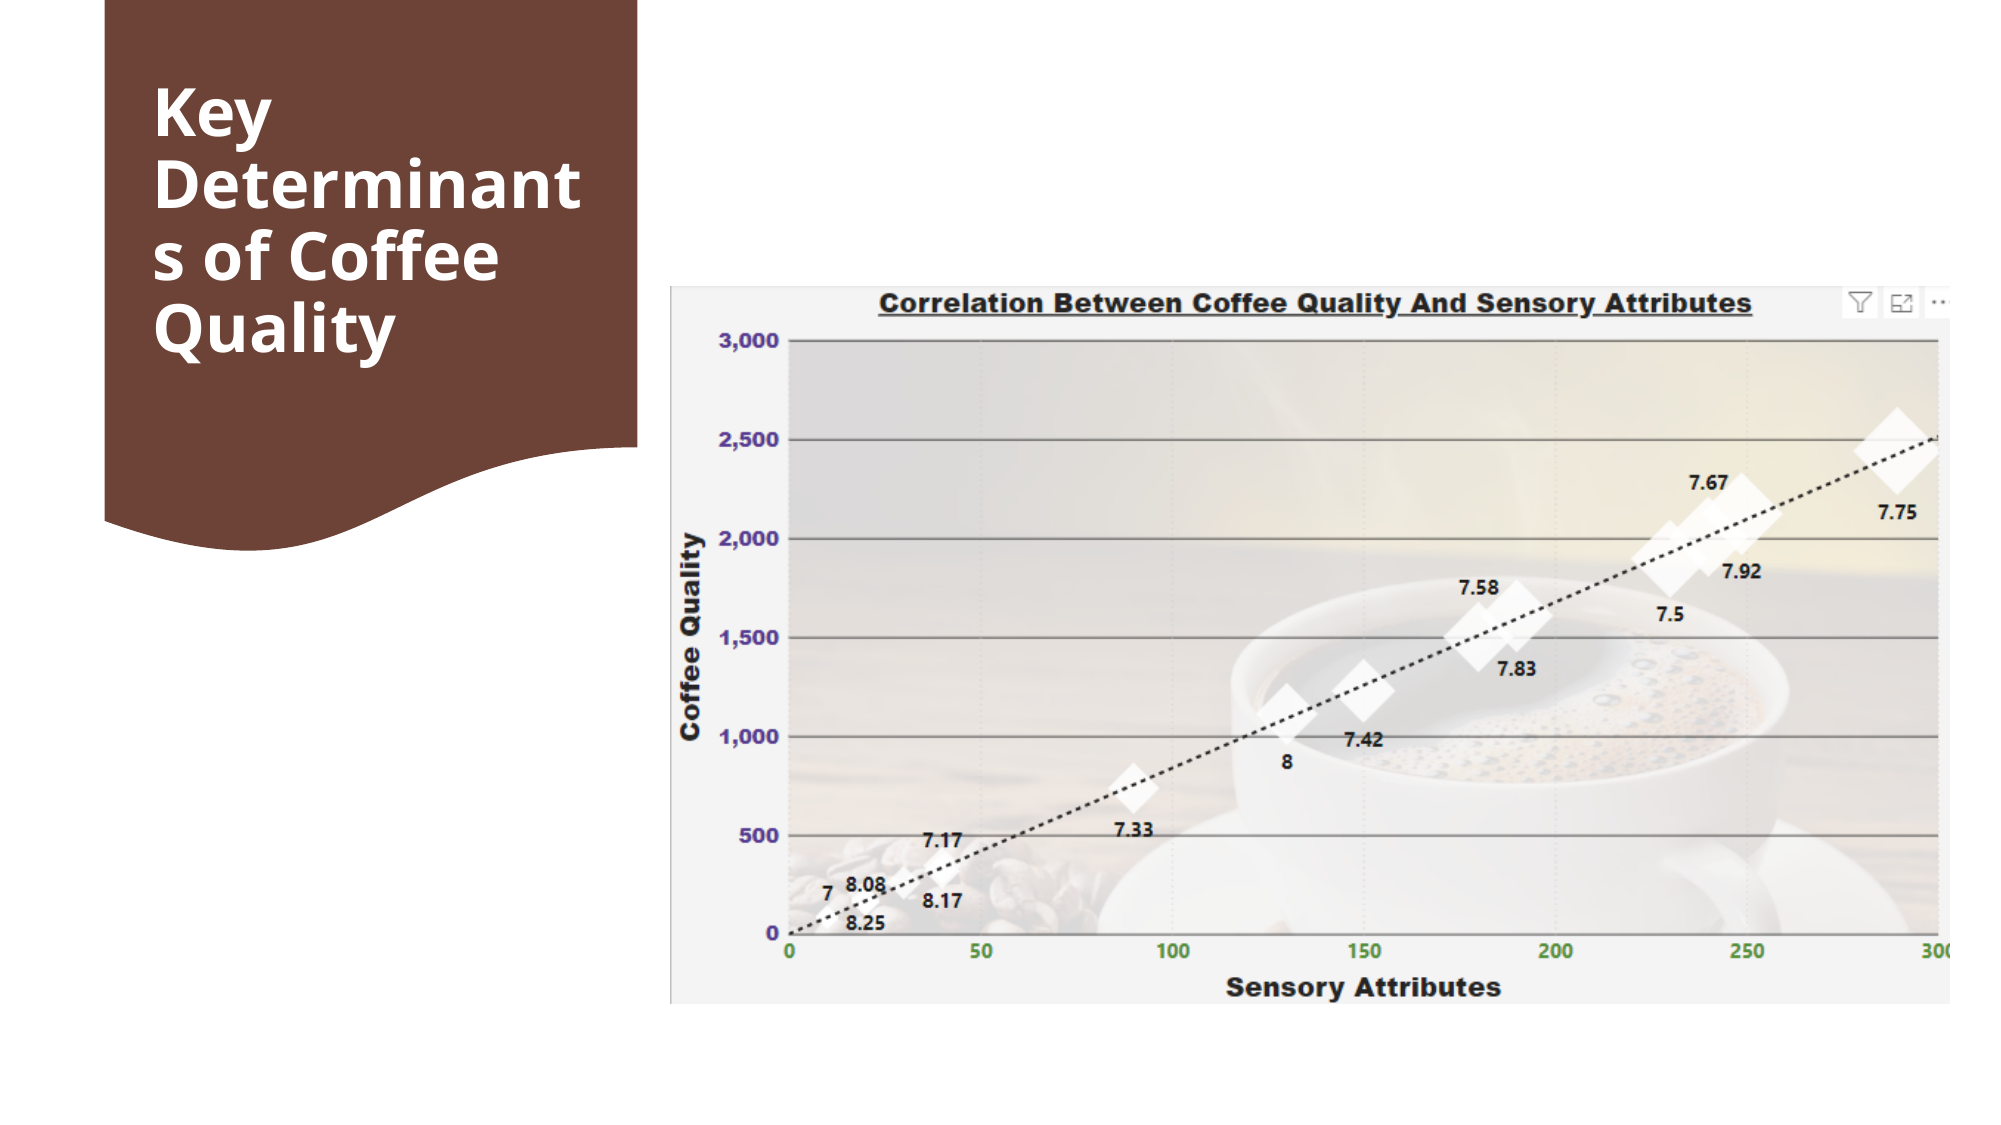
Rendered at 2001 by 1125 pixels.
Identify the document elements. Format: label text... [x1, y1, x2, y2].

picture [669, 285, 1951, 1004]
text_box [103, 0, 640, 553]
title Key Determinants of Coffee Quality [137, 28, 604, 417]
